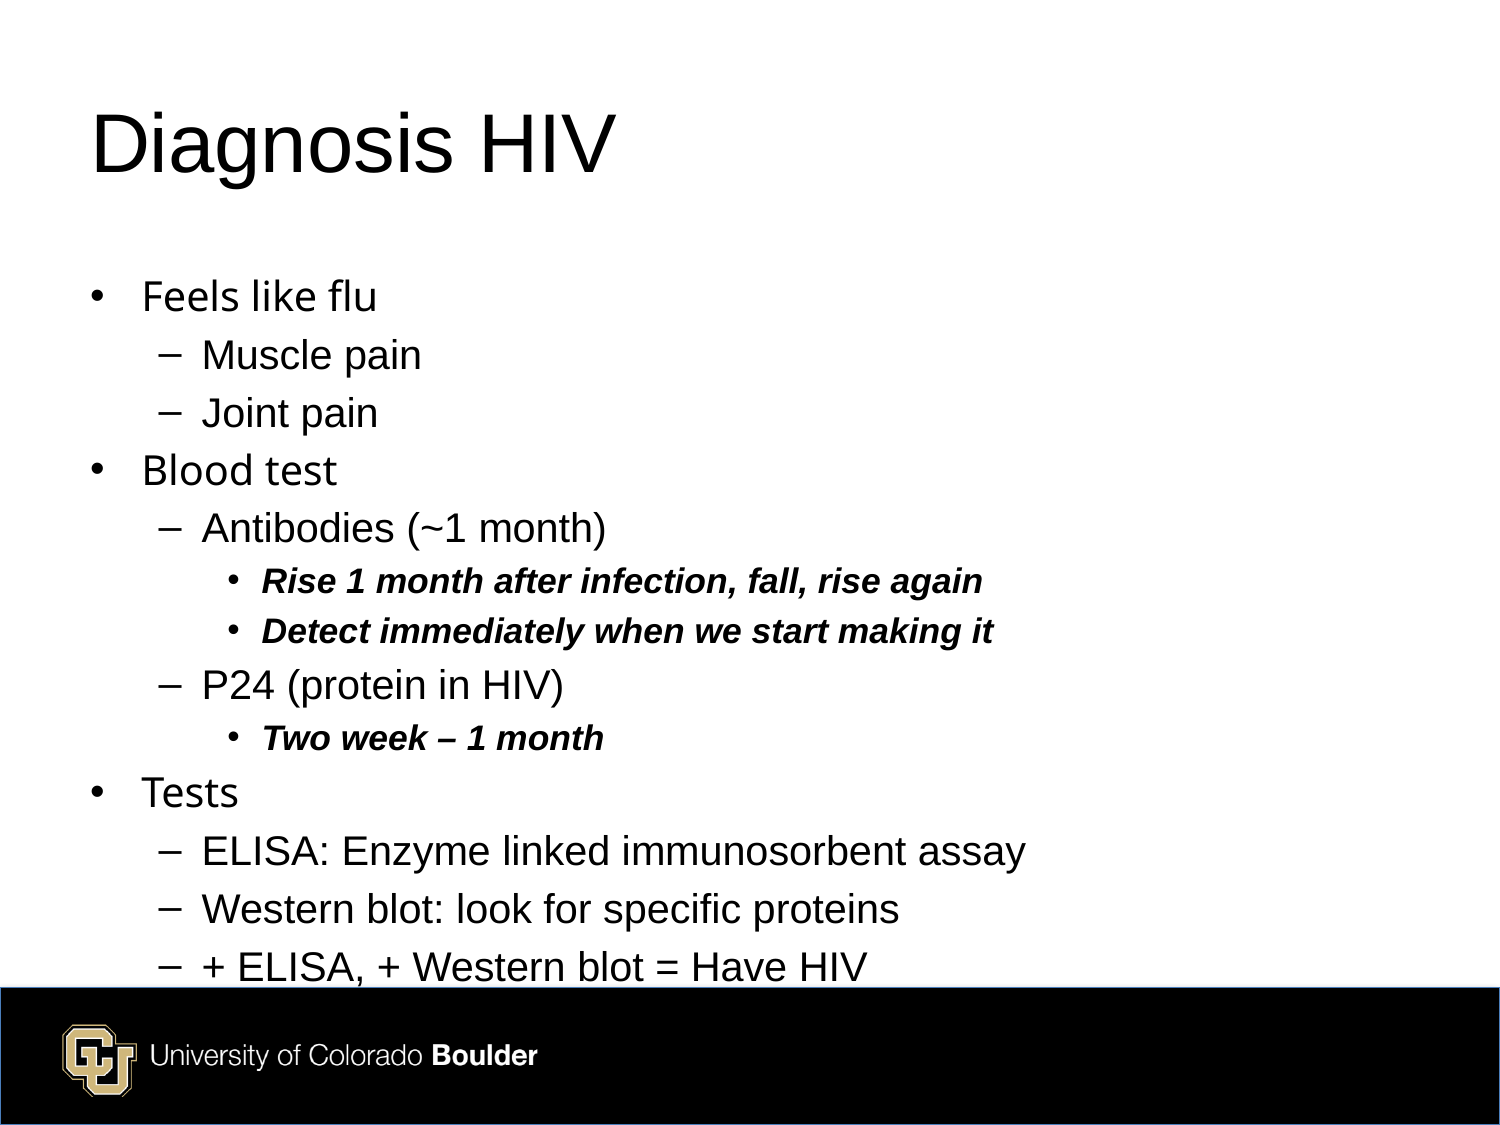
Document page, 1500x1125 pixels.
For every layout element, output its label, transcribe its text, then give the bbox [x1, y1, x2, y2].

list Feels like flu Muscle pain Joint pain Blood test Antibodies (~1 month) Rise 1 month after infection, fall, rise again Detect immediately when we start making it P24 (protein in HIV) Two week – 1 month Tests ELISA: Enzyme linked immunosorbent assay Western blot: look for specific proteins + ELISA, + Western blot = Have HIV [75, 262, 1425, 1005]
title Diagnosis HIV [75, 45, 1425, 233]
